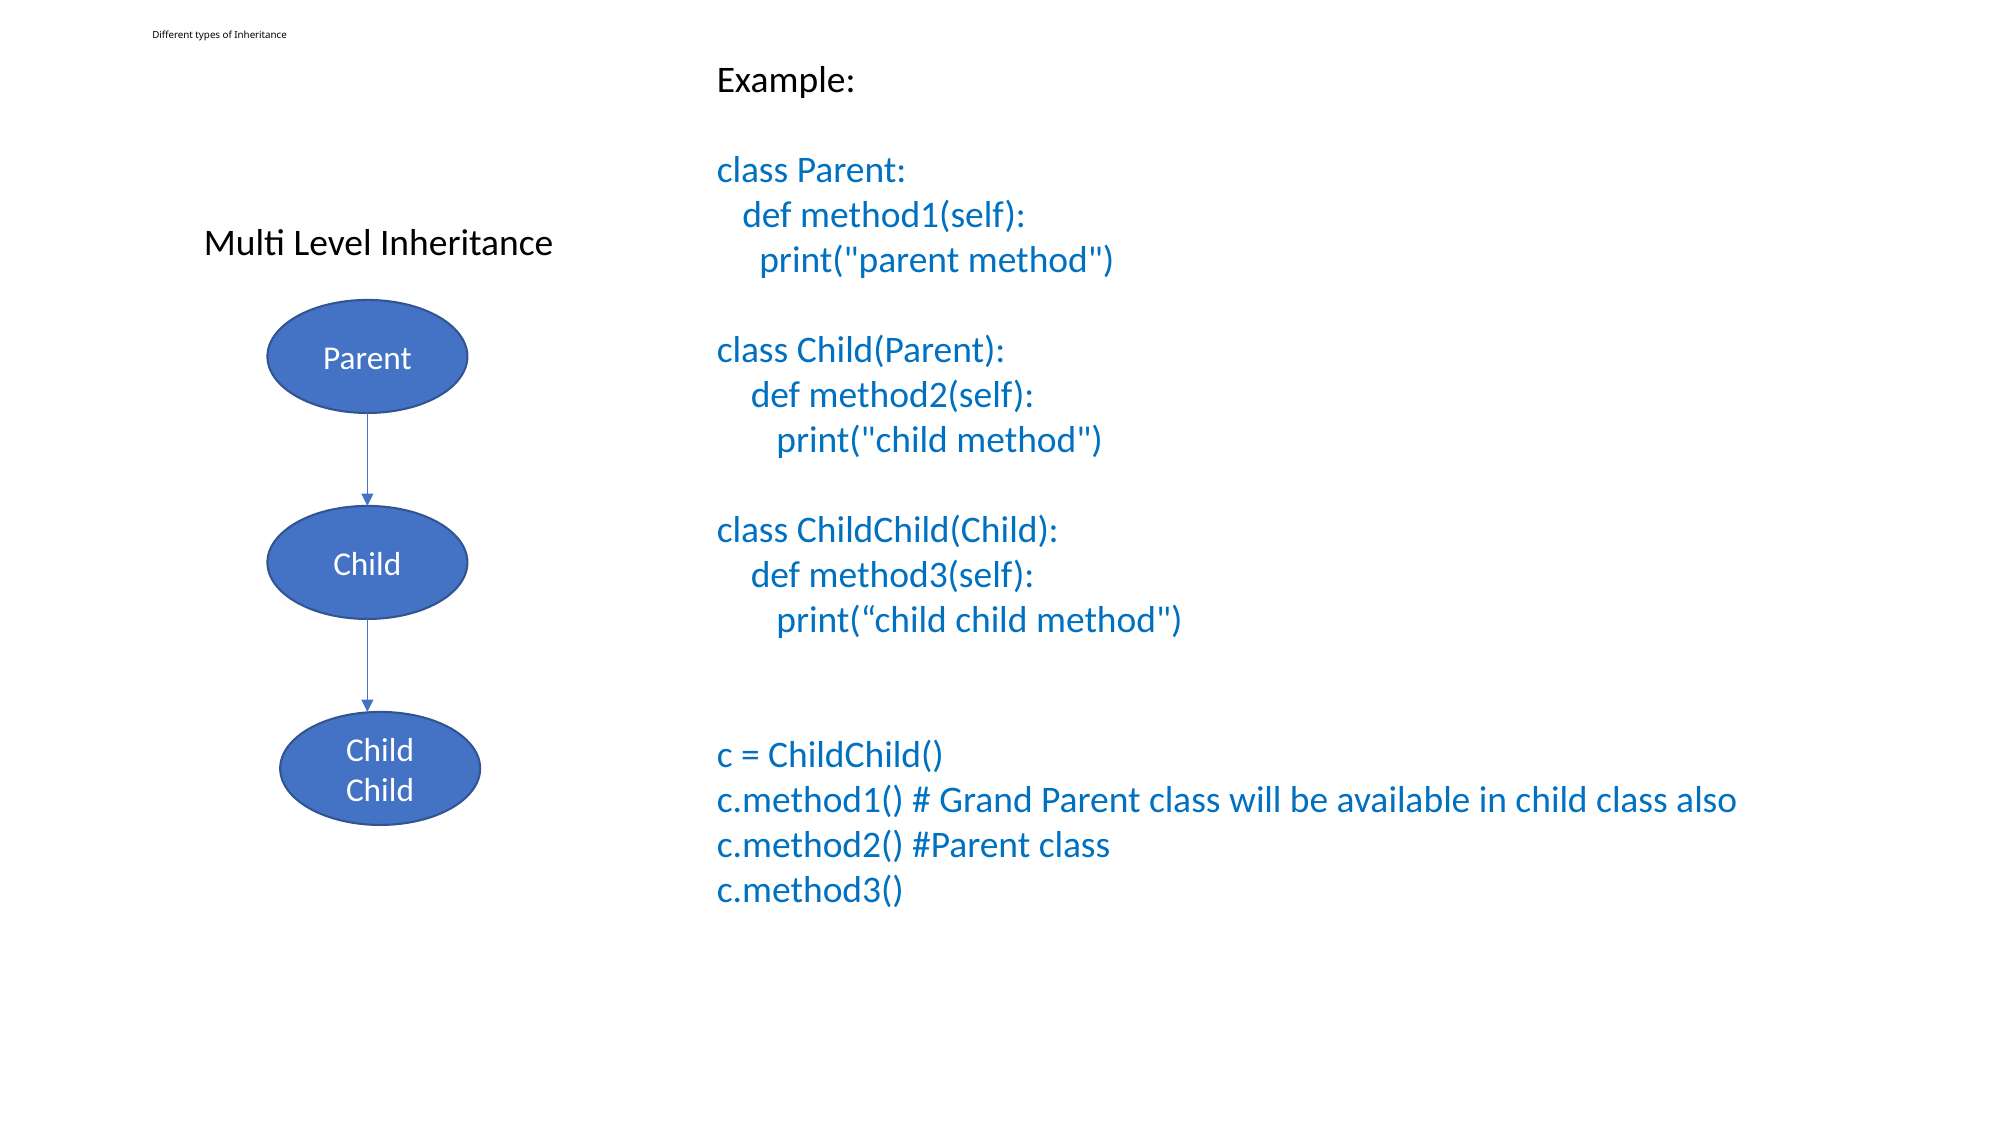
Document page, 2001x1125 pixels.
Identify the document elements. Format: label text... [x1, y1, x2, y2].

text_box Parent [266, 298, 469, 415]
title Different types of Inheritance [137, 22, 1863, 48]
text_box Example: class Parent: def method1(self): print("parent method") class Child(Parent): def method2(self): print("child method") class ChildChild(Child): def method3(self): print(“child child method") c = ChildChild() c.method1() # Grand Parent class will be available in child class also c.method2() #Parent class c.method3() [702, 47, 1863, 918]
text_box Child Child [279, 710, 482, 826]
text_box Multi Level Inheritance [189, 210, 702, 271]
text_box Child [266, 504, 469, 620]
